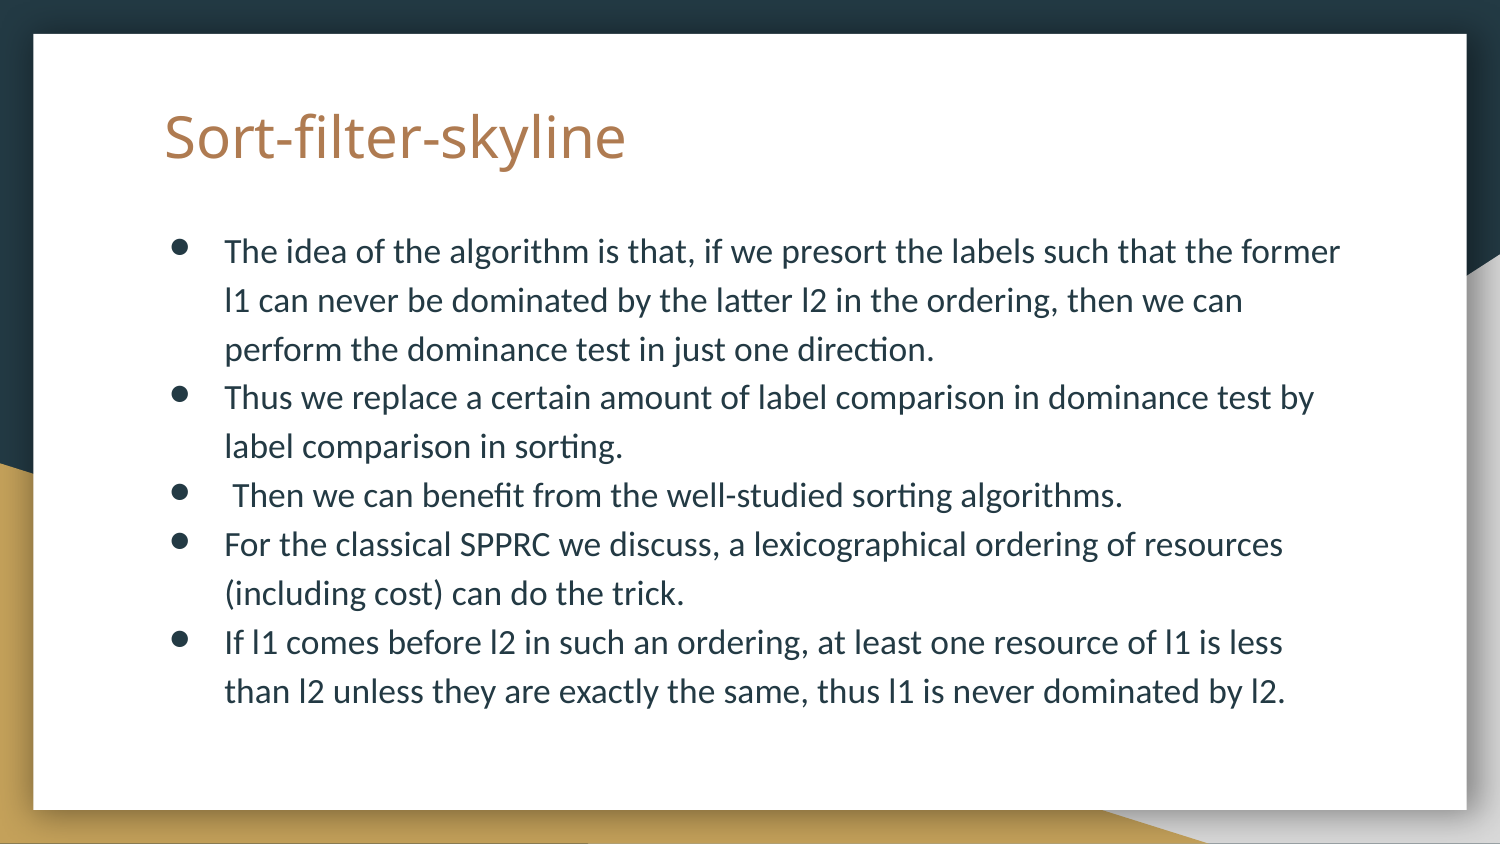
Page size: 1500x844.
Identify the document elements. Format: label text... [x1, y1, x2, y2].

title Sort-filter-skyline [134, 81, 1366, 192]
list The idea of the algorithm is that, if we presort the labels such that the former l1 can never be dominated by the latter l2 in the ordering, then we can perform the dominance test in just one direction. Thus we replace a certain amount of label comparison in dominance test by label comparison in sorting. Then we can benefit from the well-studied sorting algorithms. For the classical SPPRC we discuss, a lexicographical ordering of resources (including cost) can do the trick. If l1 comes before l2 in such an ordering, at least one resource of l1 is less than l2 unless they are exactly the same, thus l1 is never dominated by l2. [134, 206, 1366, 708]
